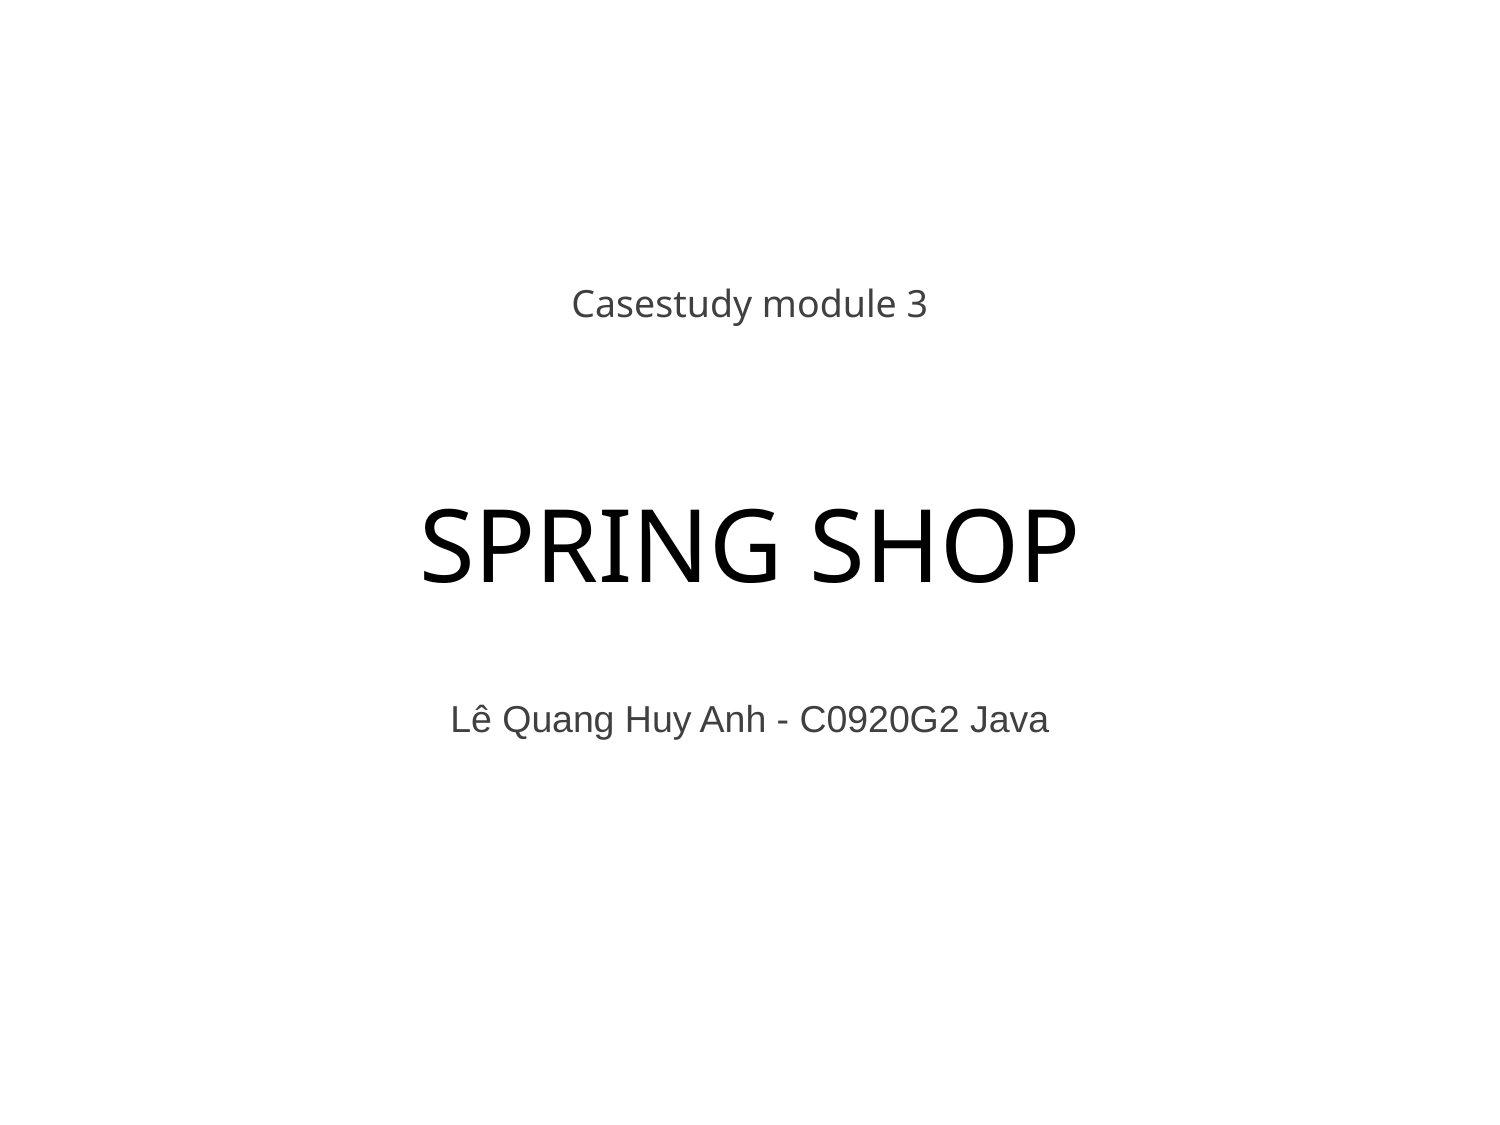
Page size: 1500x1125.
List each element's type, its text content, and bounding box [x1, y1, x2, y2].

text_box Casestudy module 3 [0, 277, 1500, 549]
subtitle Lê Quang Huy Anh - C0920G2 Java [0, 692, 1500, 965]
title SPRING SHOP [0, 549, 1500, 611]
